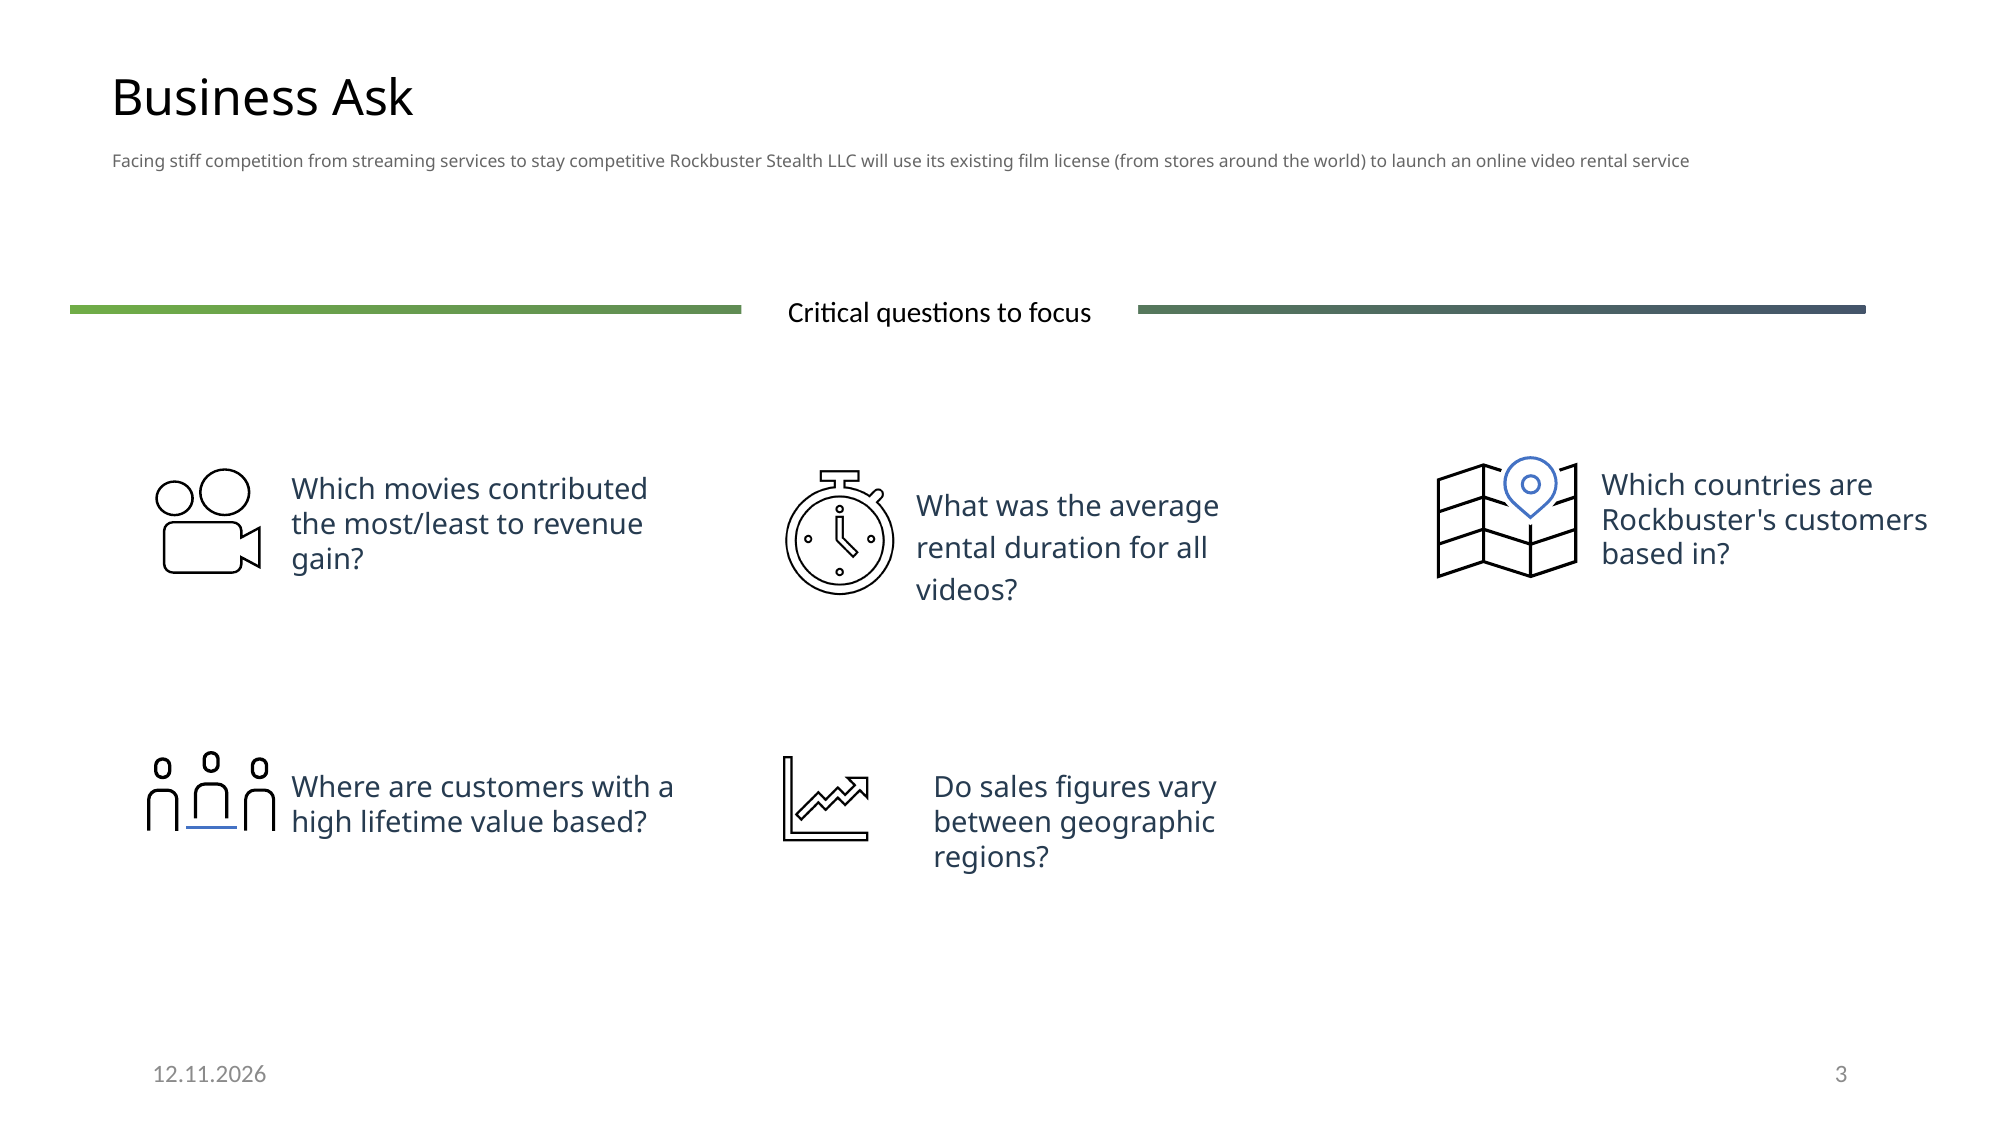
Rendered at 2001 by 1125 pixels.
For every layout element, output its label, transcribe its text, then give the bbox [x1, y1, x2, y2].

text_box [147, 751, 274, 831]
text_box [764, 457, 1315, 608]
subtitle Facing stiff competition from streaming services to stay competitive Rockbuster Stealth LLC will use its existing film license (from stores around the world) to launch an online video rental service [97, 144, 1900, 193]
title Business Ask [96, 69, 1900, 130]
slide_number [137, 1042, 588, 1103]
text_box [1436, 456, 2000, 615]
text_box [70, 305, 741, 314]
text_box [1139, 305, 1866, 314]
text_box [767, 740, 1333, 857]
text_box Where are customers with a high lifetime value based? [276, 761, 725, 881]
text_box Critical questions to focus [741, 285, 1139, 336]
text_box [155, 462, 690, 584]
slide_number 3 [1412, 1042, 1863, 1103]
